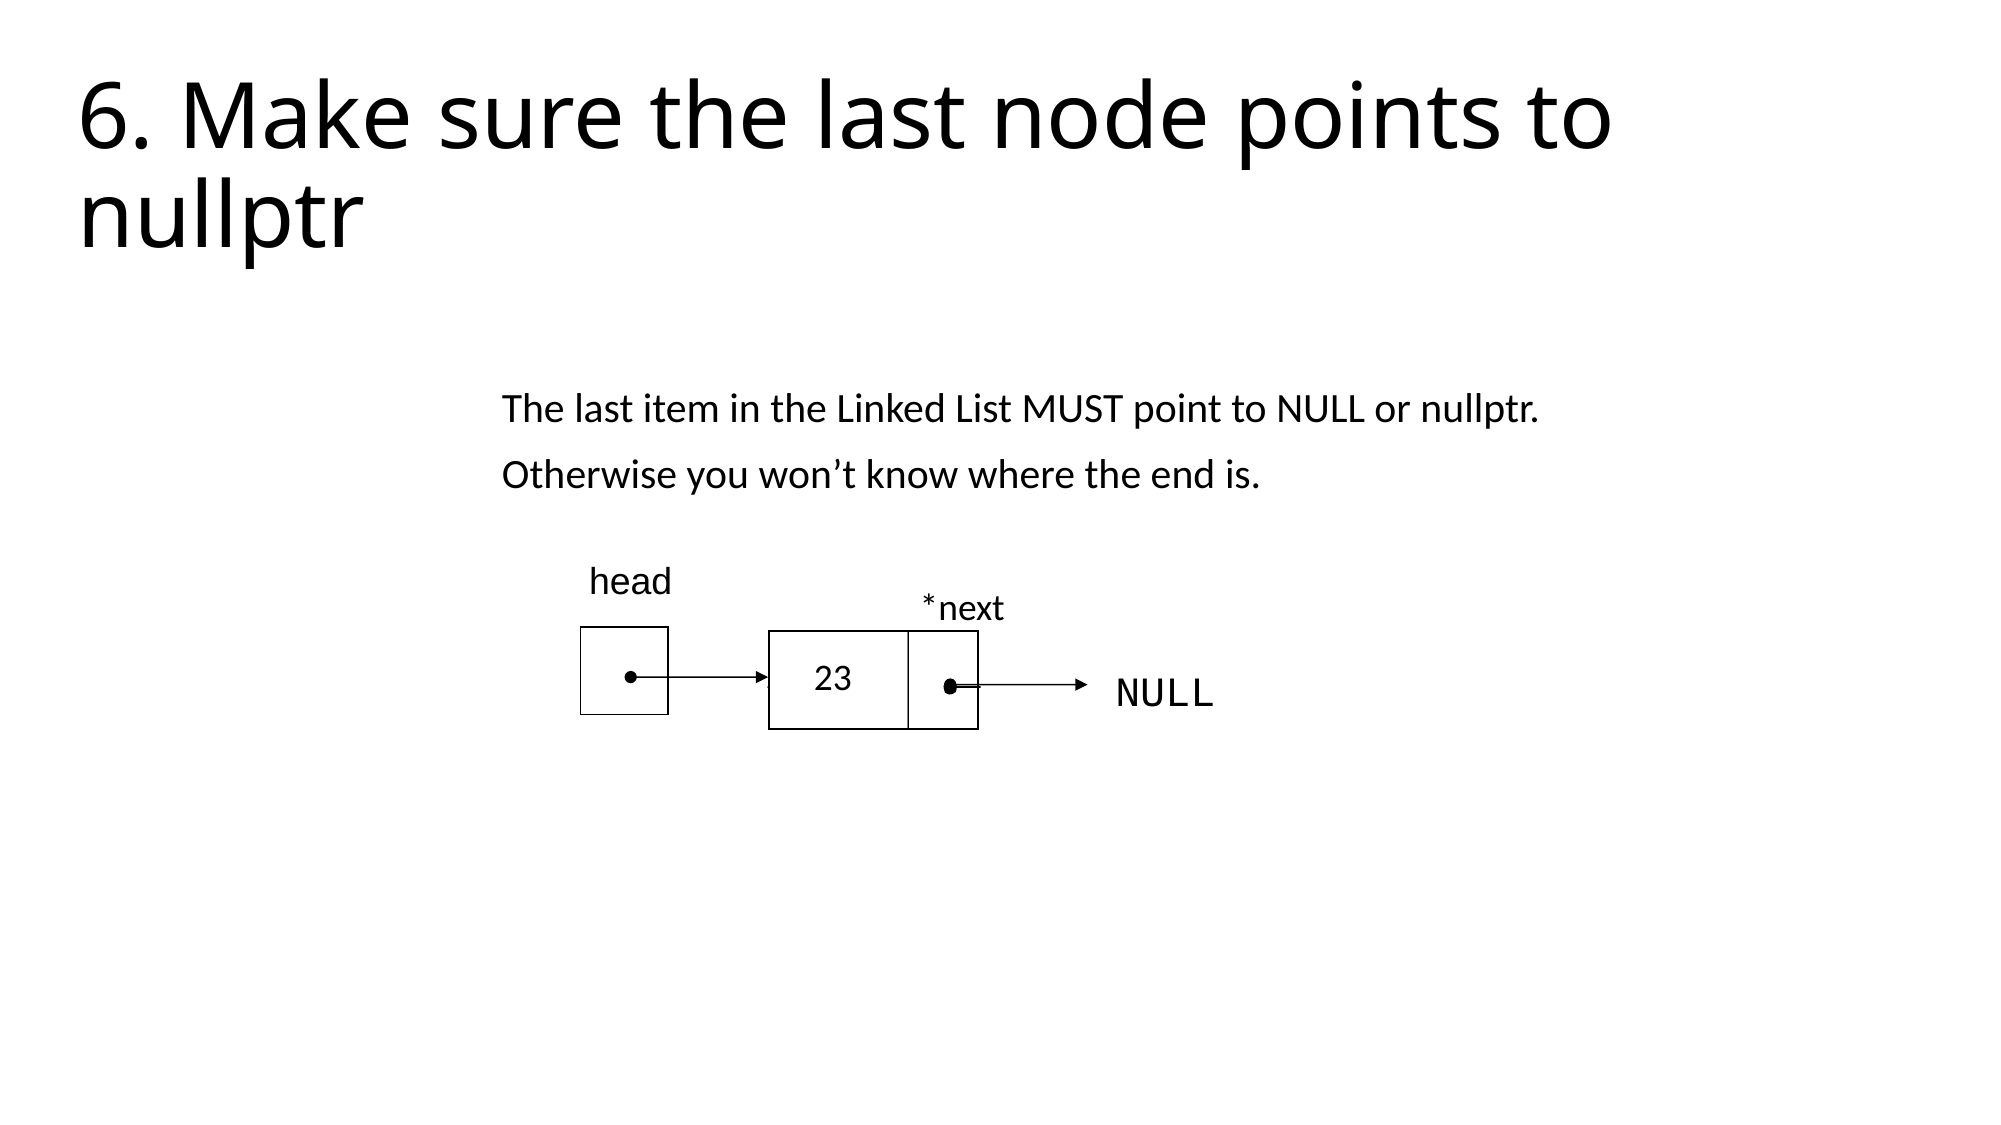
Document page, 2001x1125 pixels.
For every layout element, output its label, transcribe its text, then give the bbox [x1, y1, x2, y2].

list The last item in the Linked List MUST point to NULL or nullptr. Otherwise you won’t know where the end is. [486, 378, 1938, 1017]
text_box *next [904, 575, 1057, 635]
picture [767, 626, 981, 734]
text_box NULL [1100, 647, 1231, 722]
title 6. Make sure the last node points to nullptr [62, 59, 1938, 278]
text_box [981, 678, 1088, 691]
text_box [561, 558, 769, 715]
